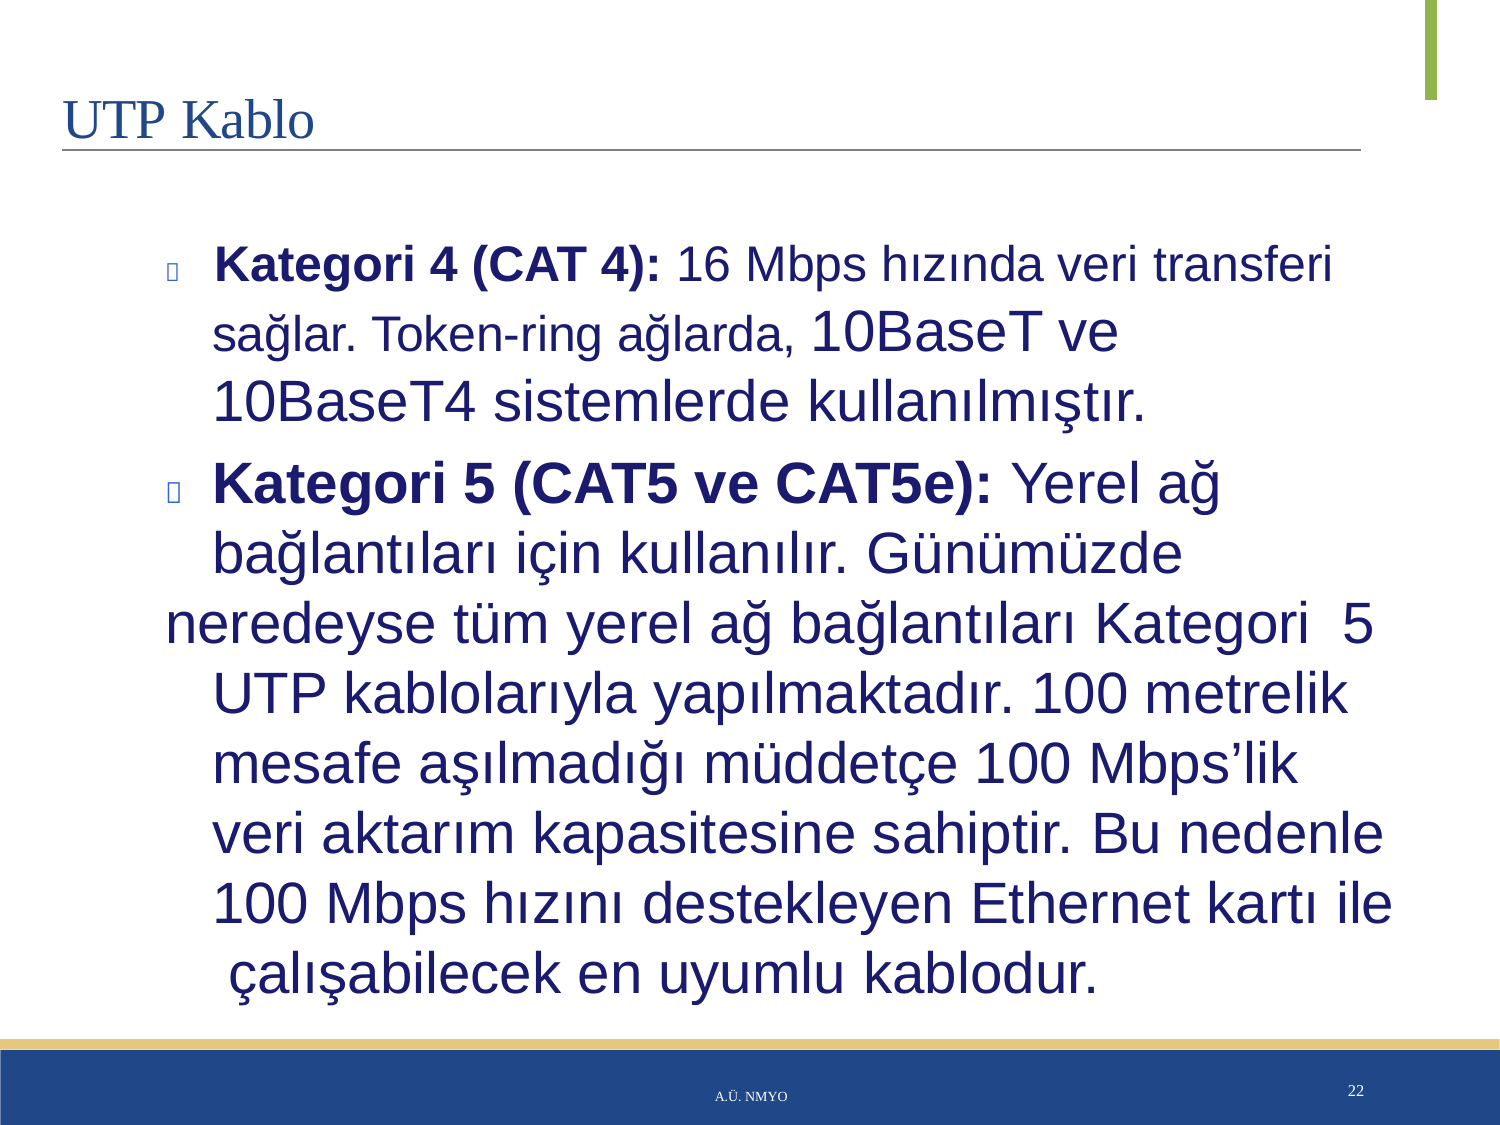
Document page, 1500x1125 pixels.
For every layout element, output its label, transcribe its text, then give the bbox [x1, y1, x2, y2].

text_box  Kategori 4 (CAT 4): 16 Mbps hızında veri transferi sağlar. Token-ring ağlarda, 10BaseT ve 10BaseT4 sistemlerde kullanılmıştır.  Kategori 5 (CAT5 ve CAT5e): Yerel ağ bağlantıları için kullanılır. Günümüzde neredeyse tüm yerel ağ bağlantıları Kategori 5 UTP kablolarıyla yapılmaktadır. 100 metrelik mesafe aşılmadığı müddetçe 100 Mbps’lik veri aktarım kapasitesine sahiptir. Bu nedenle 100 Mbps hızını destekleyen Ethernet kartı ile çalışabilecek en uyumlu kablodur. [162, 229, 1409, 1005]
title UTP Kablo [62, 0, 1438, 150]
footer A.Ü. NMYO [453, 1059, 1047, 1120]
slide_number 22 [1218, 1059, 1380, 1120]
